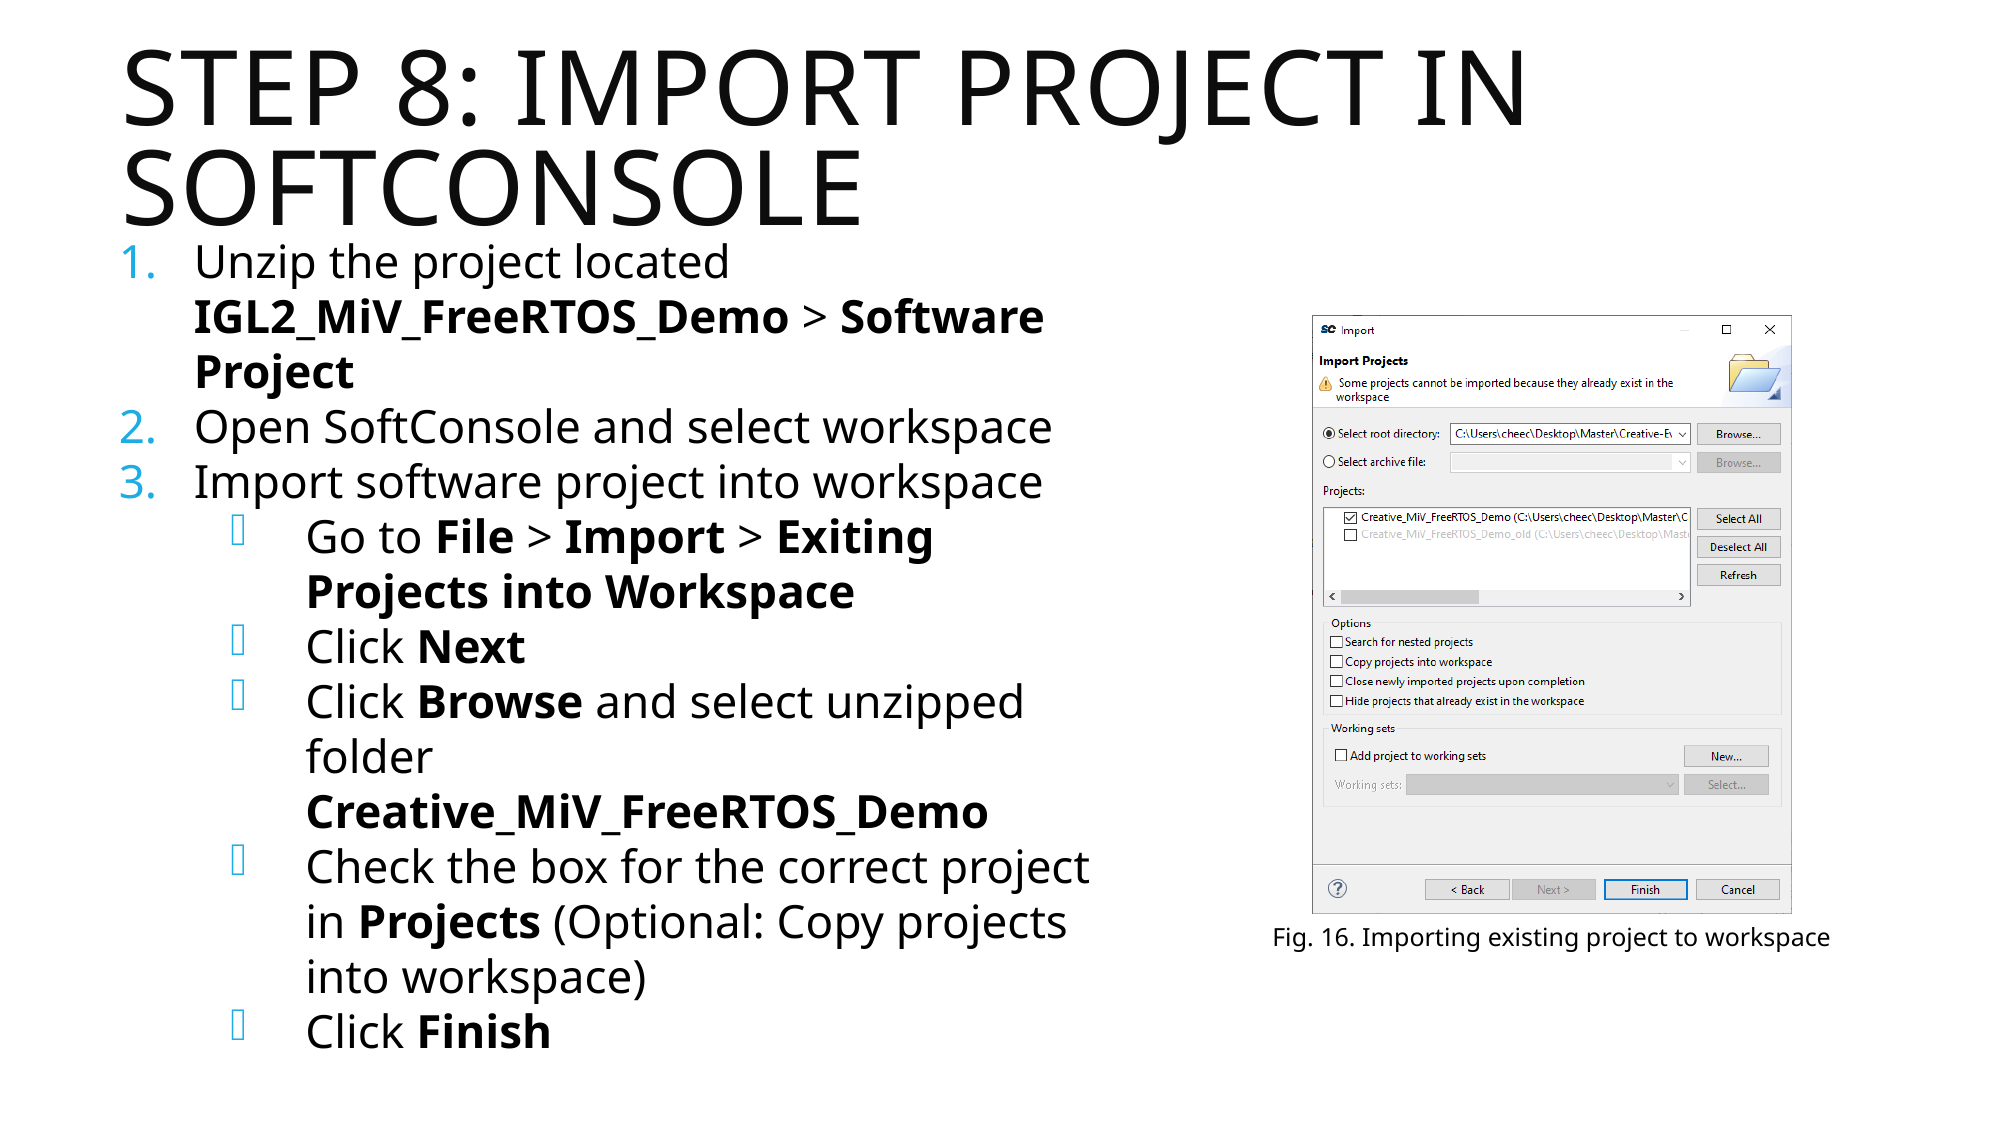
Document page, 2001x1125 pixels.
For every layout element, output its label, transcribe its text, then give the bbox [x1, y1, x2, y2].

title Step 8: Import Project in SoftConsole [106, 74, 1901, 217]
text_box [1244, 315, 1860, 960]
list Unzip the project located IGL2_MiV_FreeRTOS_Demo > Software Project Open SoftConsole and select workspace Import software project into workspace Go to File > Import > Exiting Projects into Workspace Click Next Click Browse and select unzipped folder Creative_MiV_FreeRTOS_Demo Check the box for the correct project in Projects (Optional: Copy projects into workspace) Click Finish [111, 224, 1118, 1065]
